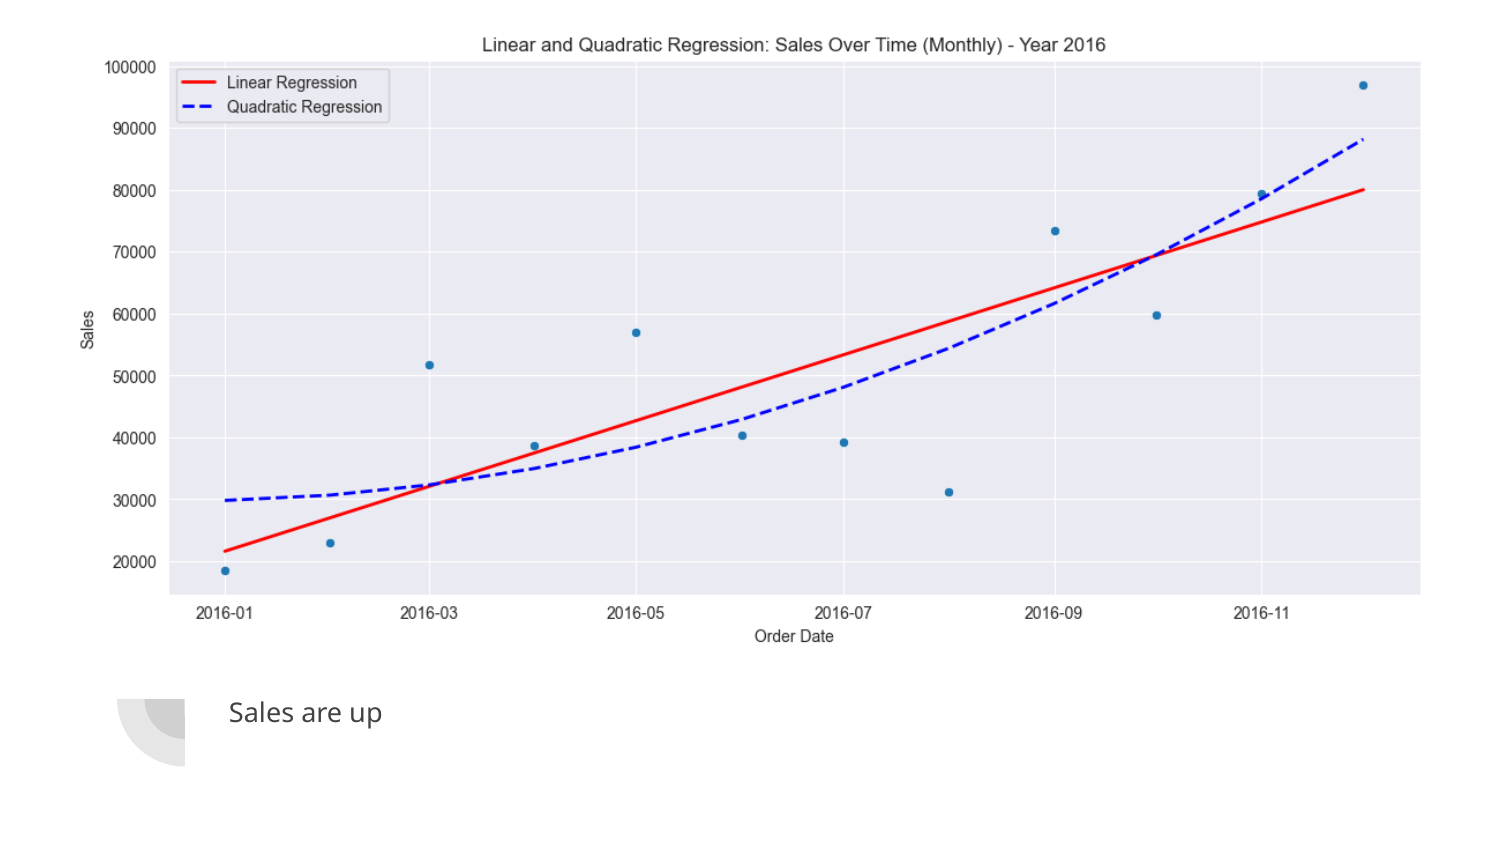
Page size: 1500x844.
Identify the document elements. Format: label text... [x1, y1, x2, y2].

picture [68, 25, 1432, 656]
list Sales are up [213, 678, 1173, 767]
